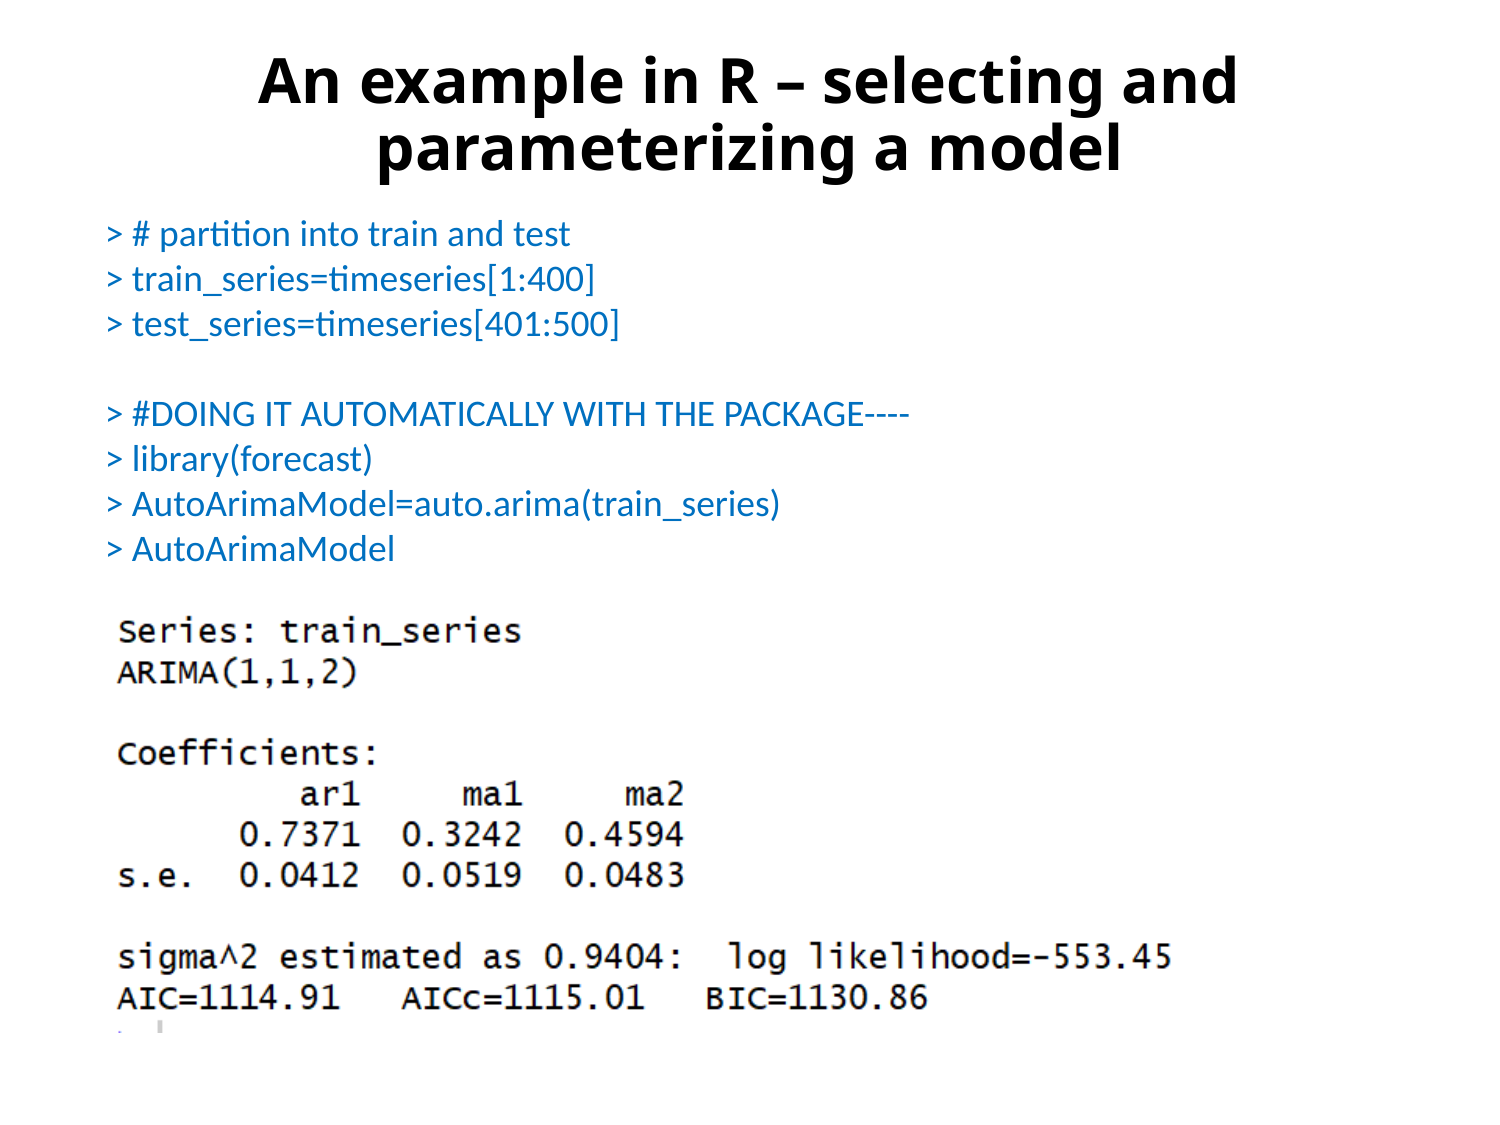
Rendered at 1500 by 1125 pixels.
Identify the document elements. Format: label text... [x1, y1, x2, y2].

title An example in R – selecting and parameterizing a model [103, 41, 1397, 192]
text_box > # partition into train and test > train_series=timeseries[1:400] > test_series=timeseries[401:500] > #DOING IT AUTOMATICALLY WITH THE PACKAGE---- > library(forecast) > AutoArimaModel=auto.arima(train_series) > AutoArimaModel [89, 201, 1473, 577]
picture [111, 610, 1183, 1033]
